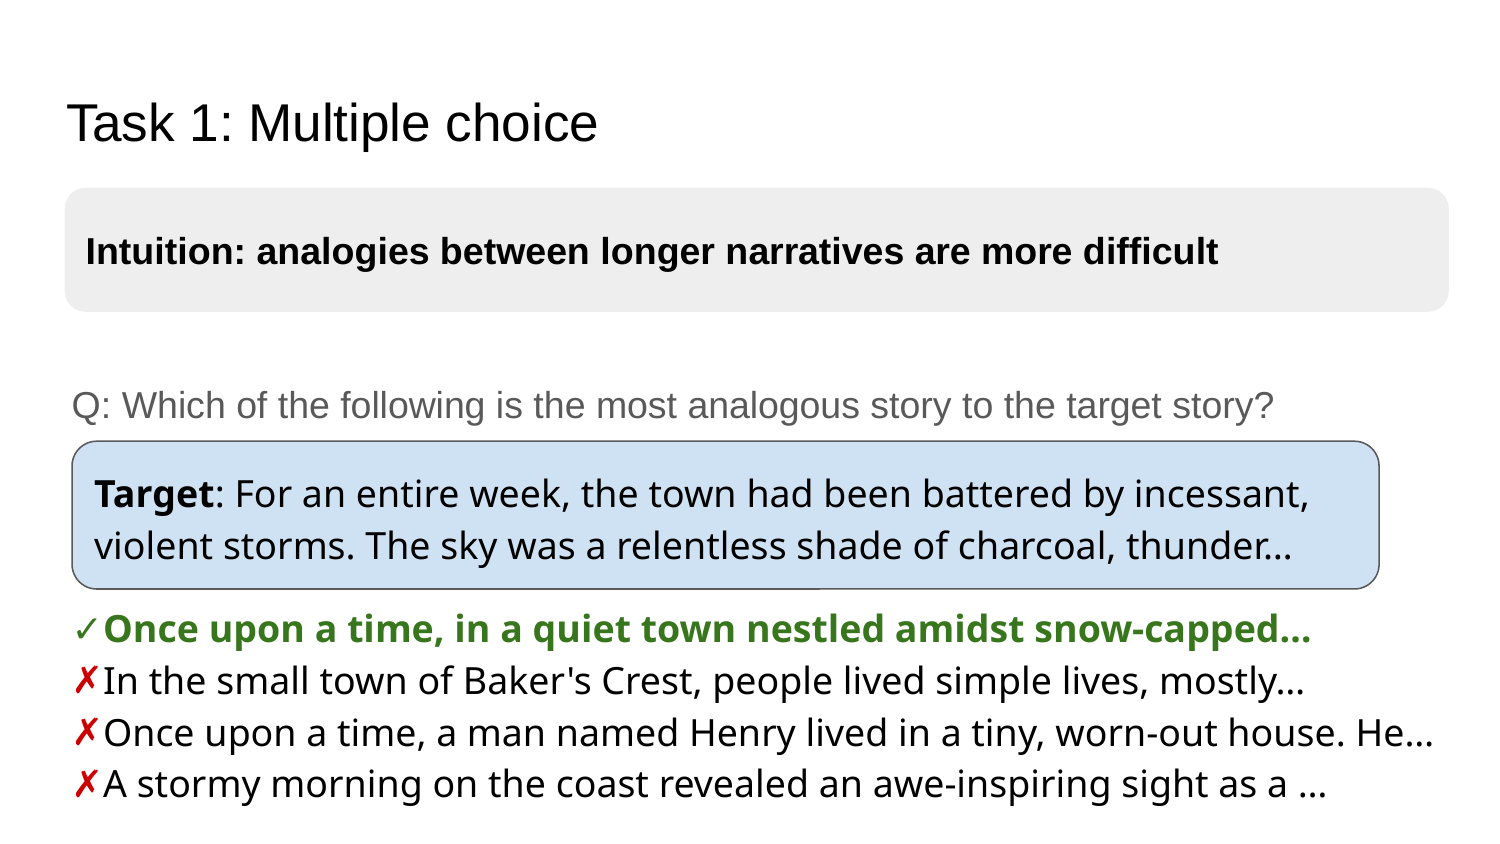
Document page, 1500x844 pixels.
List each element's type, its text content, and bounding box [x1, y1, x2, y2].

text_box Intuition: analogies between longer narratives are more difficult [64, 187, 1449, 312]
text_box Once upon a time, in a quiet town nestled amidst snow-capped… In the small town of Baker's Crest, people lived simple lives, mostly… Once upon a time, a man named Henry lived in a tiny, worn-out house. He… A stormy morning on the coast revealed an awe-inspiring sight as a … [56, 583, 1500, 791]
title Task 1: Multiple choice [51, 72, 1449, 167]
text_box Target: For an entire week, the town had been battered by incessant, violent storms. The sky was a relentless shade of charcoal, thunder… [72, 442, 1380, 583]
text_box Q: Which of the following is the most analogous story to the target story? [56, 311, 1476, 442]
